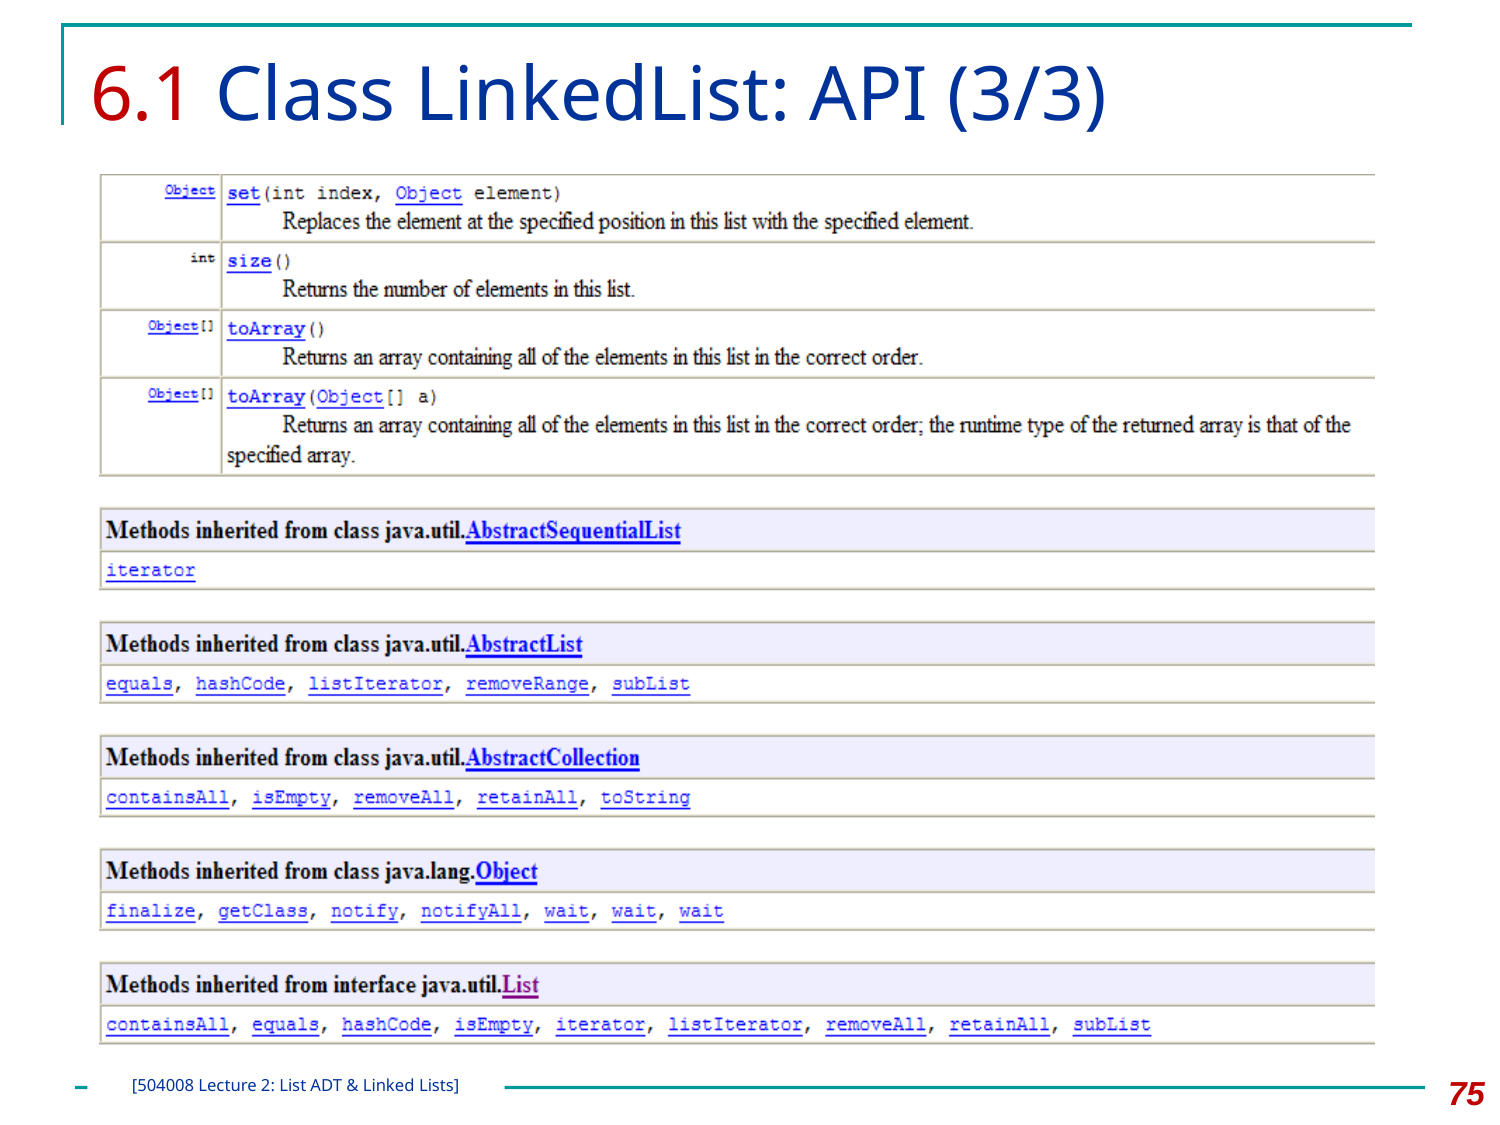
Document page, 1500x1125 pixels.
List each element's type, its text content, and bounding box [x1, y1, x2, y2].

title 6.1 Class LinkedList: API (3/3) [74, 37, 1426, 168]
slide_number 75 [1400, 1065, 1500, 1125]
picture [99, 174, 1376, 1051]
text_box [504008 Lecture 2: List ADT & Linked Lists] [87, 1074, 505, 1105]
